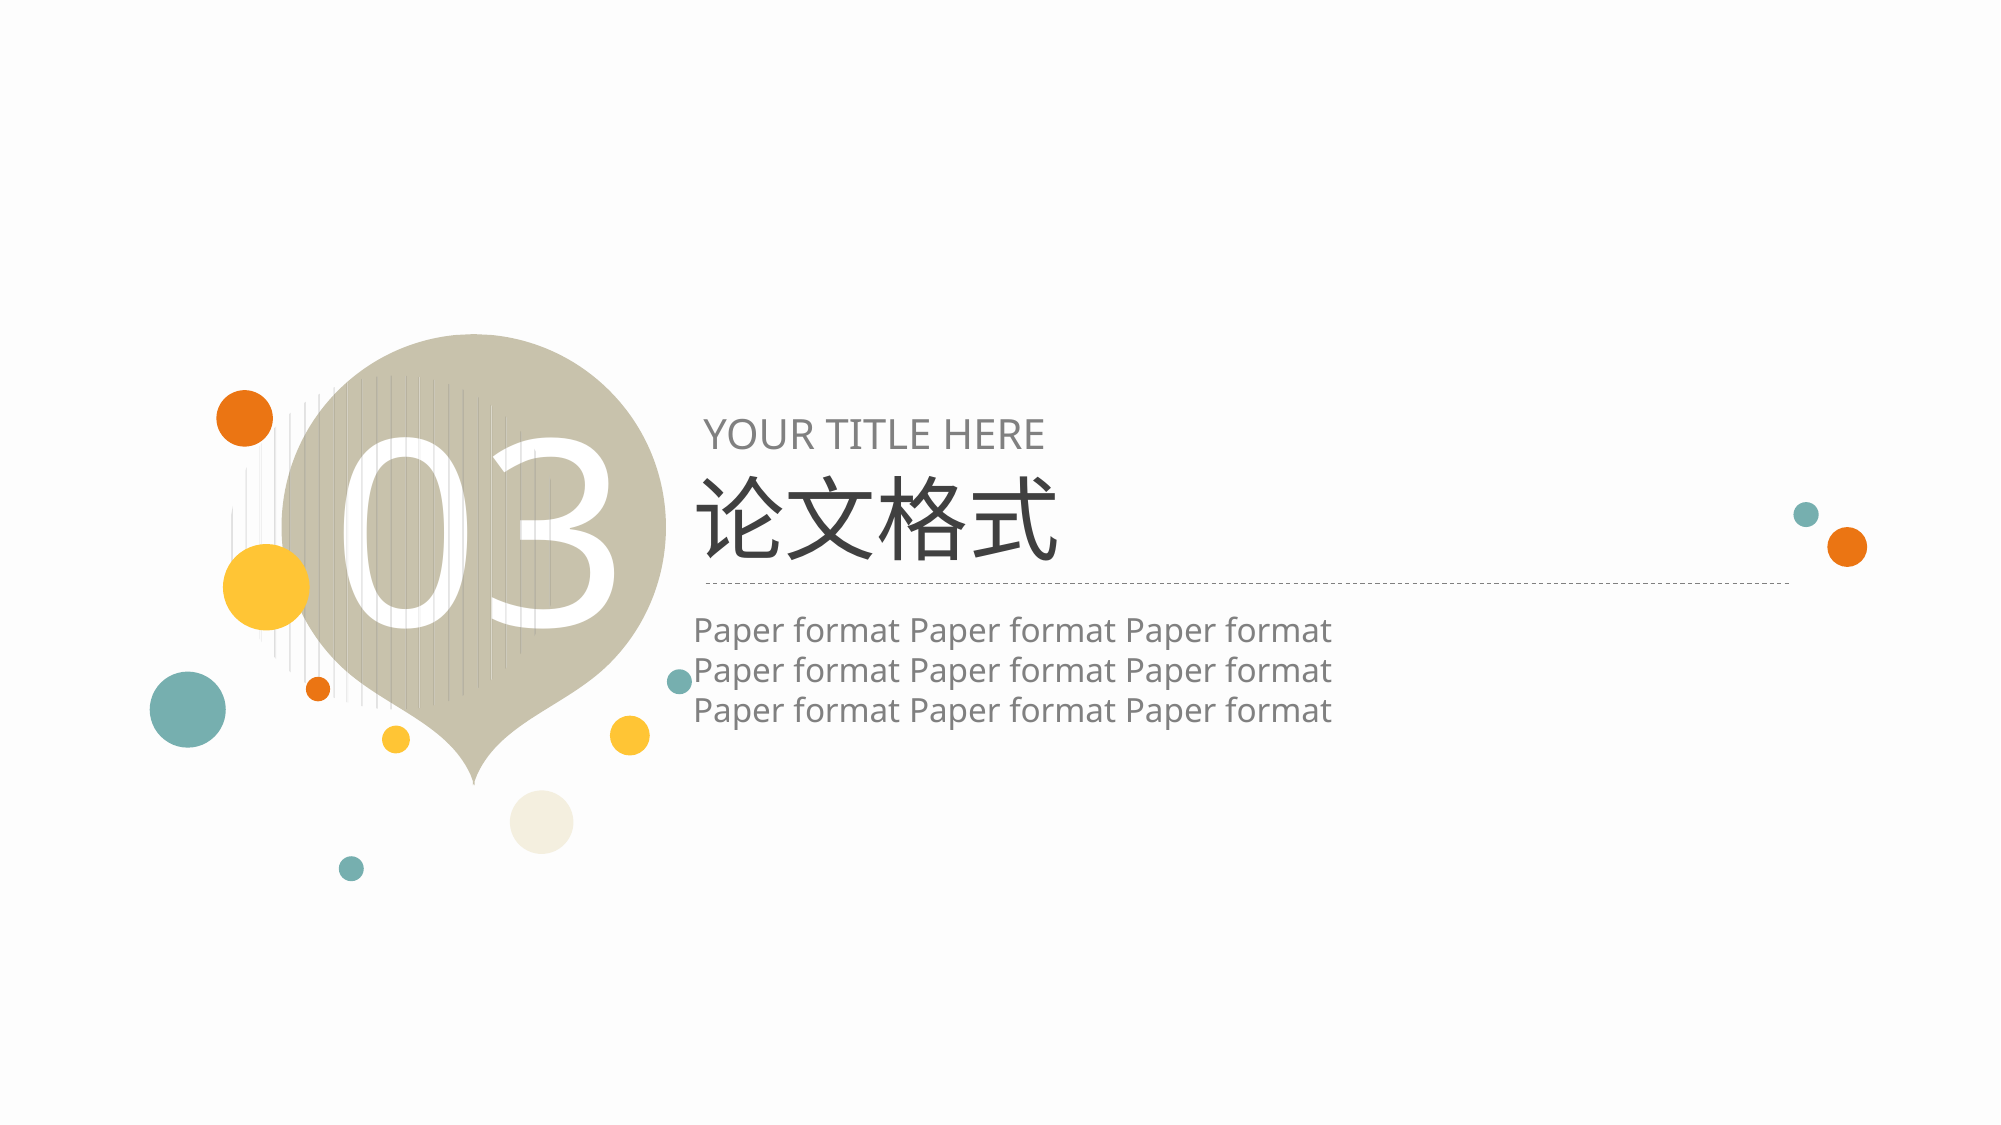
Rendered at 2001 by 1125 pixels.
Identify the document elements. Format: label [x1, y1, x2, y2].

text_box [678, 400, 1791, 738]
text_box [508, 789, 575, 855]
text_box [1792, 501, 1820, 529]
text_box [608, 720, 651, 757]
text_box [221, 564, 228, 610]
text_box [1826, 526, 1869, 568]
text_box [337, 855, 365, 883]
text_box [228, 334, 667, 720]
text_box [667, 668, 678, 696]
text_box [148, 670, 227, 749]
text_box [381, 724, 411, 755]
text_box [215, 394, 228, 443]
